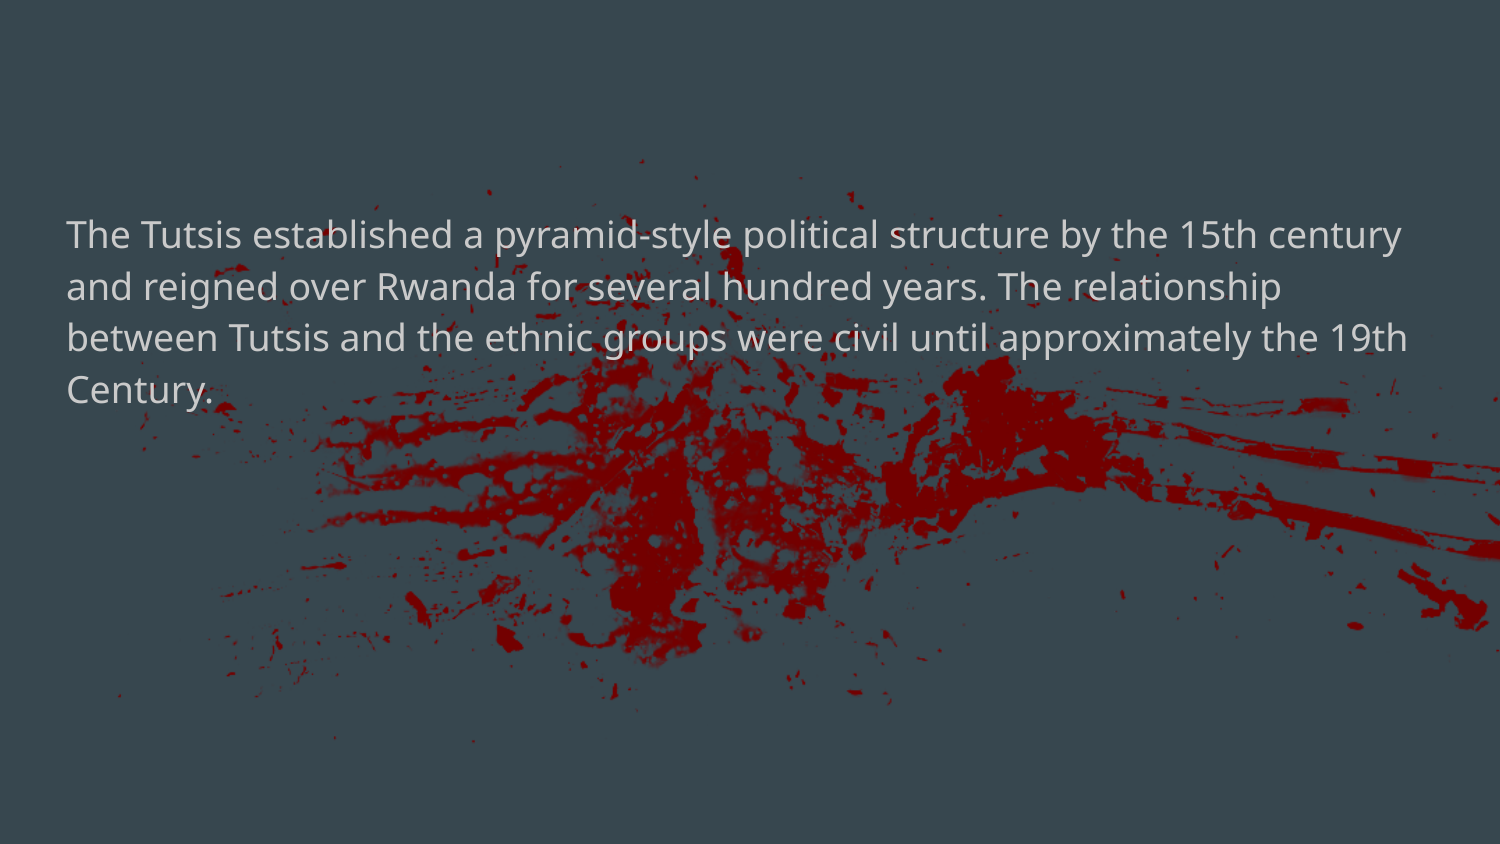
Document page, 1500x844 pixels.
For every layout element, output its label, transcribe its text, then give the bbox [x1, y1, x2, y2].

picture [89, 84, 1500, 802]
list The Tutsis established a pyramid-style political structure by the 15th century and reigned over Rwanda for several hundred years. The relationship between Tutsis and the ethnic groups were civil until approximately the 19th Century. [51, 189, 1449, 750]
